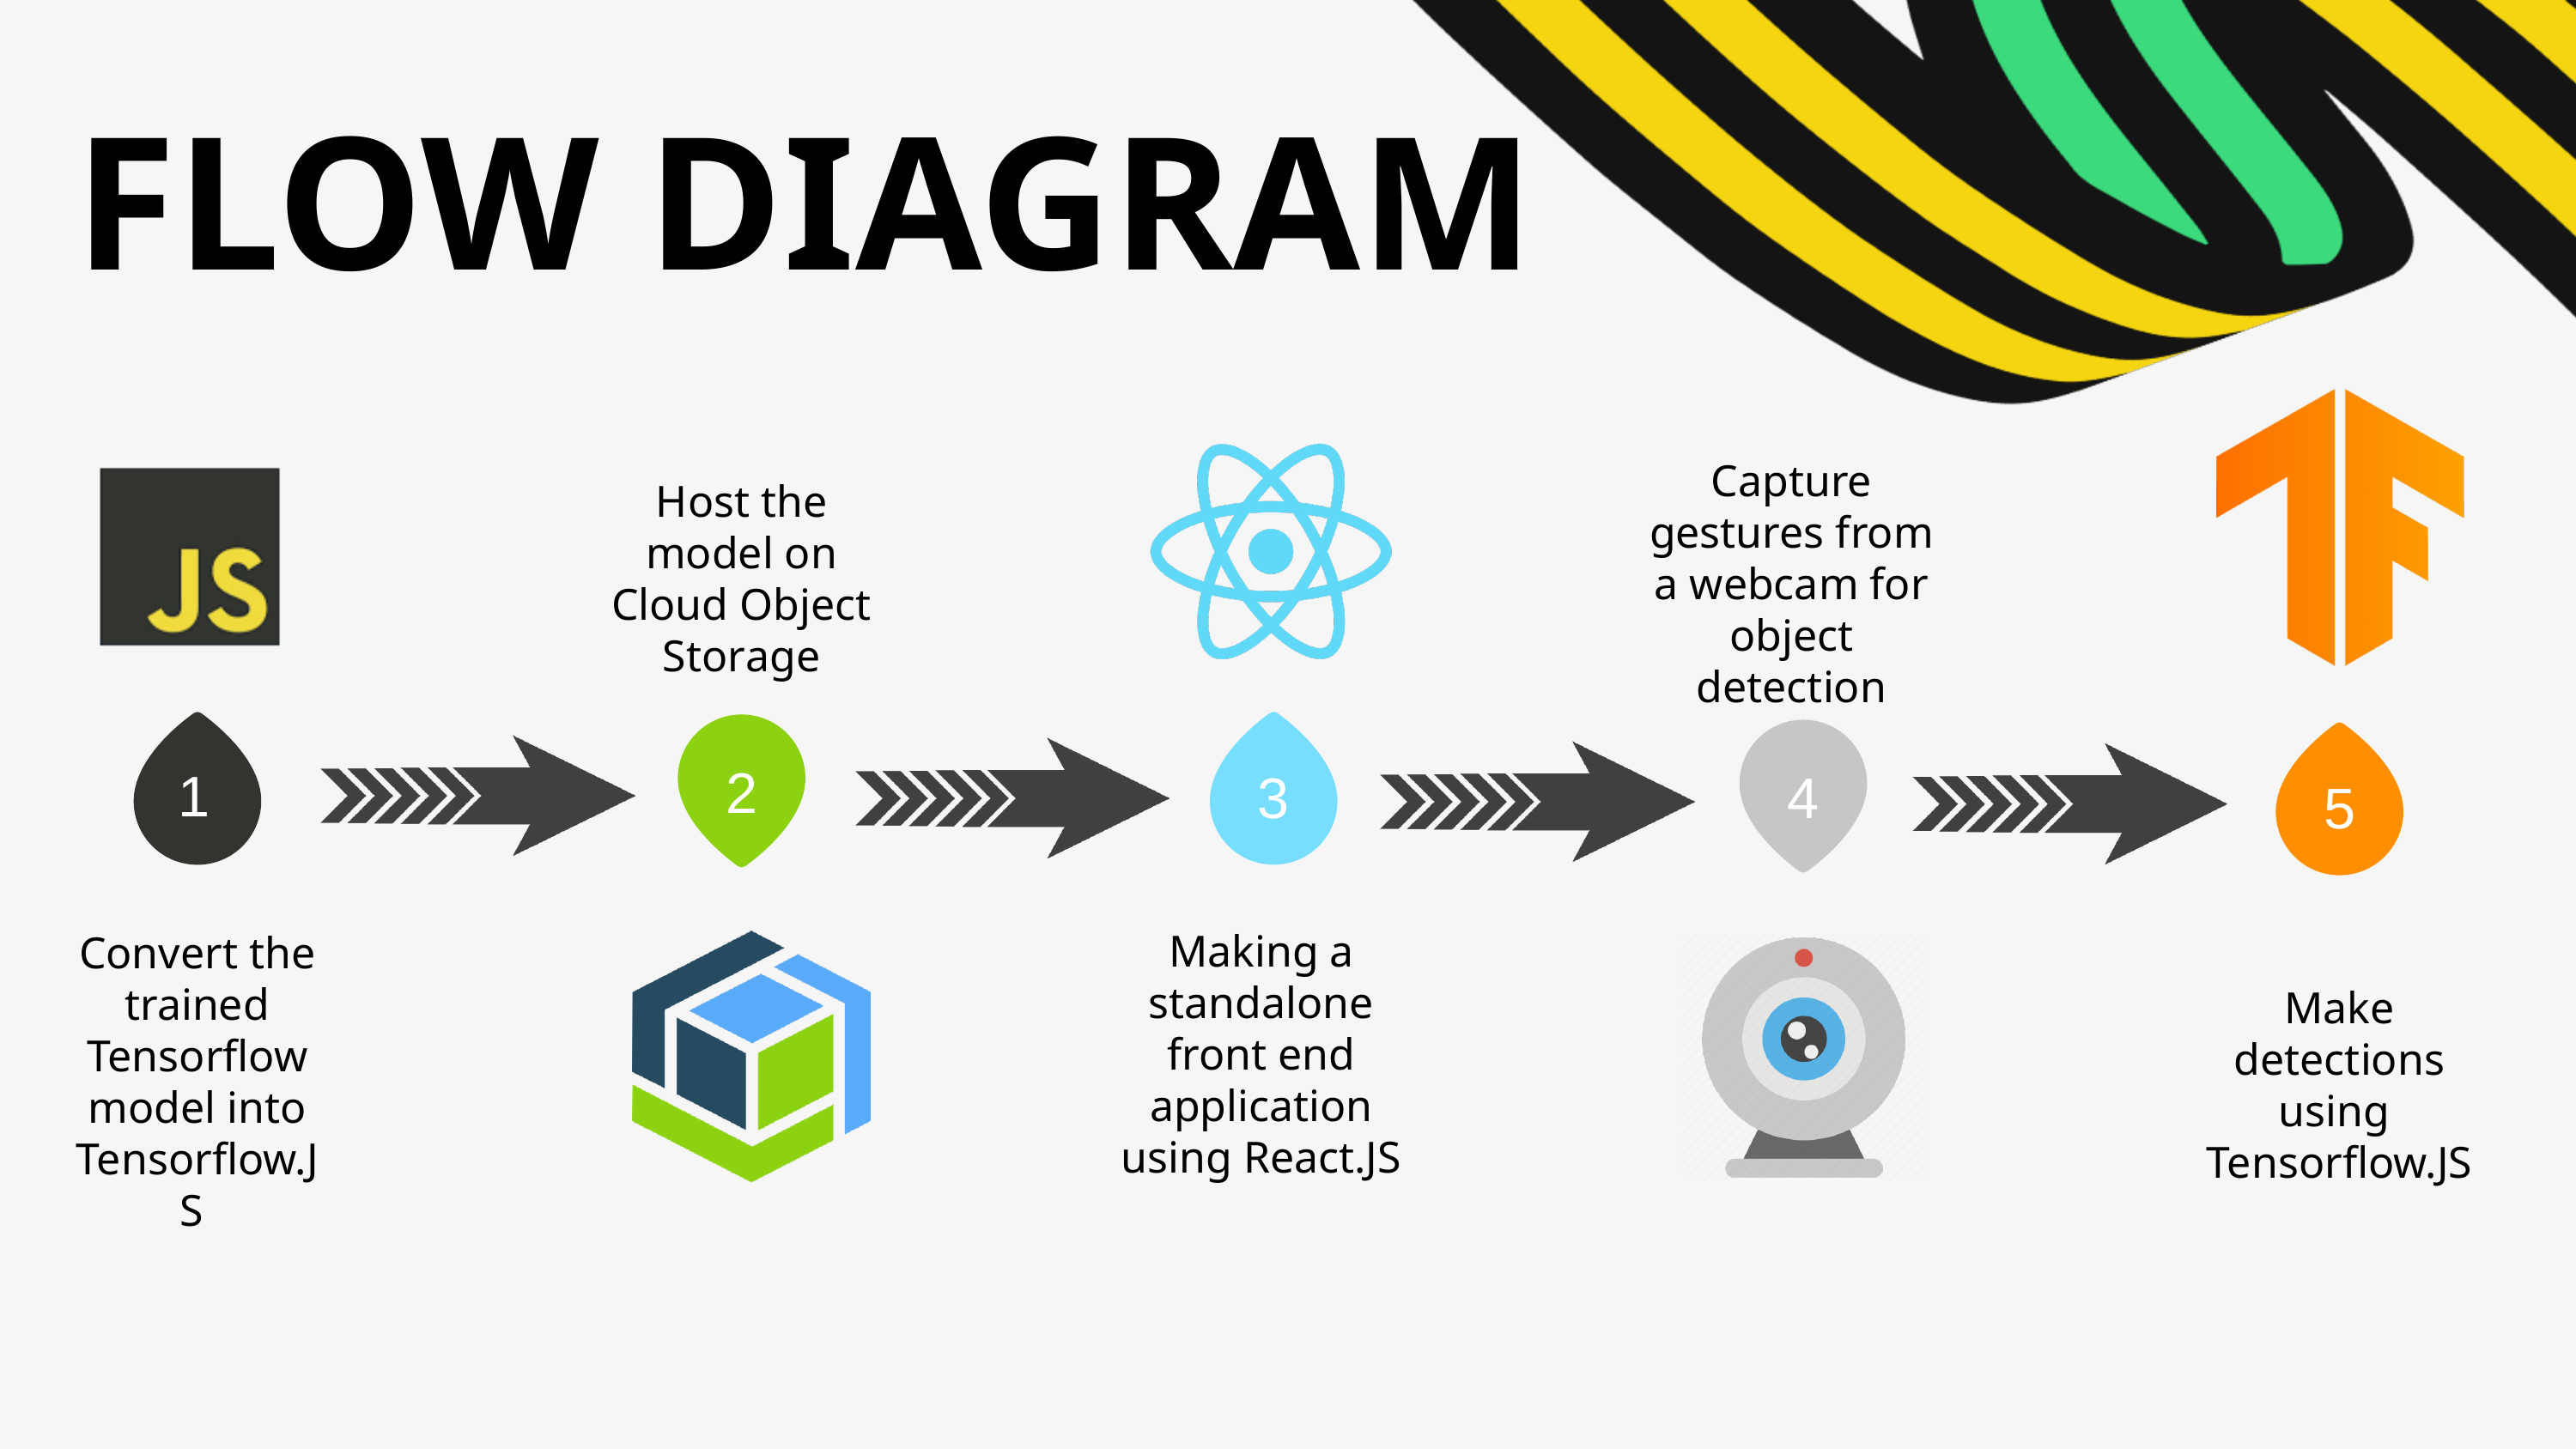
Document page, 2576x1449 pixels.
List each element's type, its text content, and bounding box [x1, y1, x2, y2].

text_box Make detections using Tensorflow.JS [2183, 974, 2496, 1194]
picture [1678, 932, 1929, 1183]
text_box 4 [1765, 755, 1842, 837]
picture [58, 427, 303, 682]
text_box Convert the trained Tensorflow model into Tensorflow.JS [52, 919, 342, 1242]
text_box FLOW DIAGRAM [75, 85, 1447, 323]
text_box Making a standalone front end application using React.JS [1104, 918, 1419, 1188]
text_box [133, 712, 262, 865]
text_box [2275, 722, 2403, 876]
text_box 5 [2300, 765, 2379, 846]
text_box [1739, 719, 1868, 873]
text_box Capture gestures from a webcam for object detection [1623, 530, 1960, 718]
text_box [677, 714, 805, 868]
picture [854, 723, 1170, 859]
picture [1912, 728, 2227, 864]
picture [1064, 0, 2576, 699]
picture [631, 930, 872, 1183]
text_box [1209, 712, 1338, 865]
text_box Host the model on Cloud Object Storage [585, 467, 898, 687]
text_box 3 [1235, 755, 1313, 837]
text_box 2 [713, 749, 790, 832]
text_box 1 [165, 753, 243, 834]
picture [320, 720, 635, 856]
picture [1379, 718, 1695, 862]
